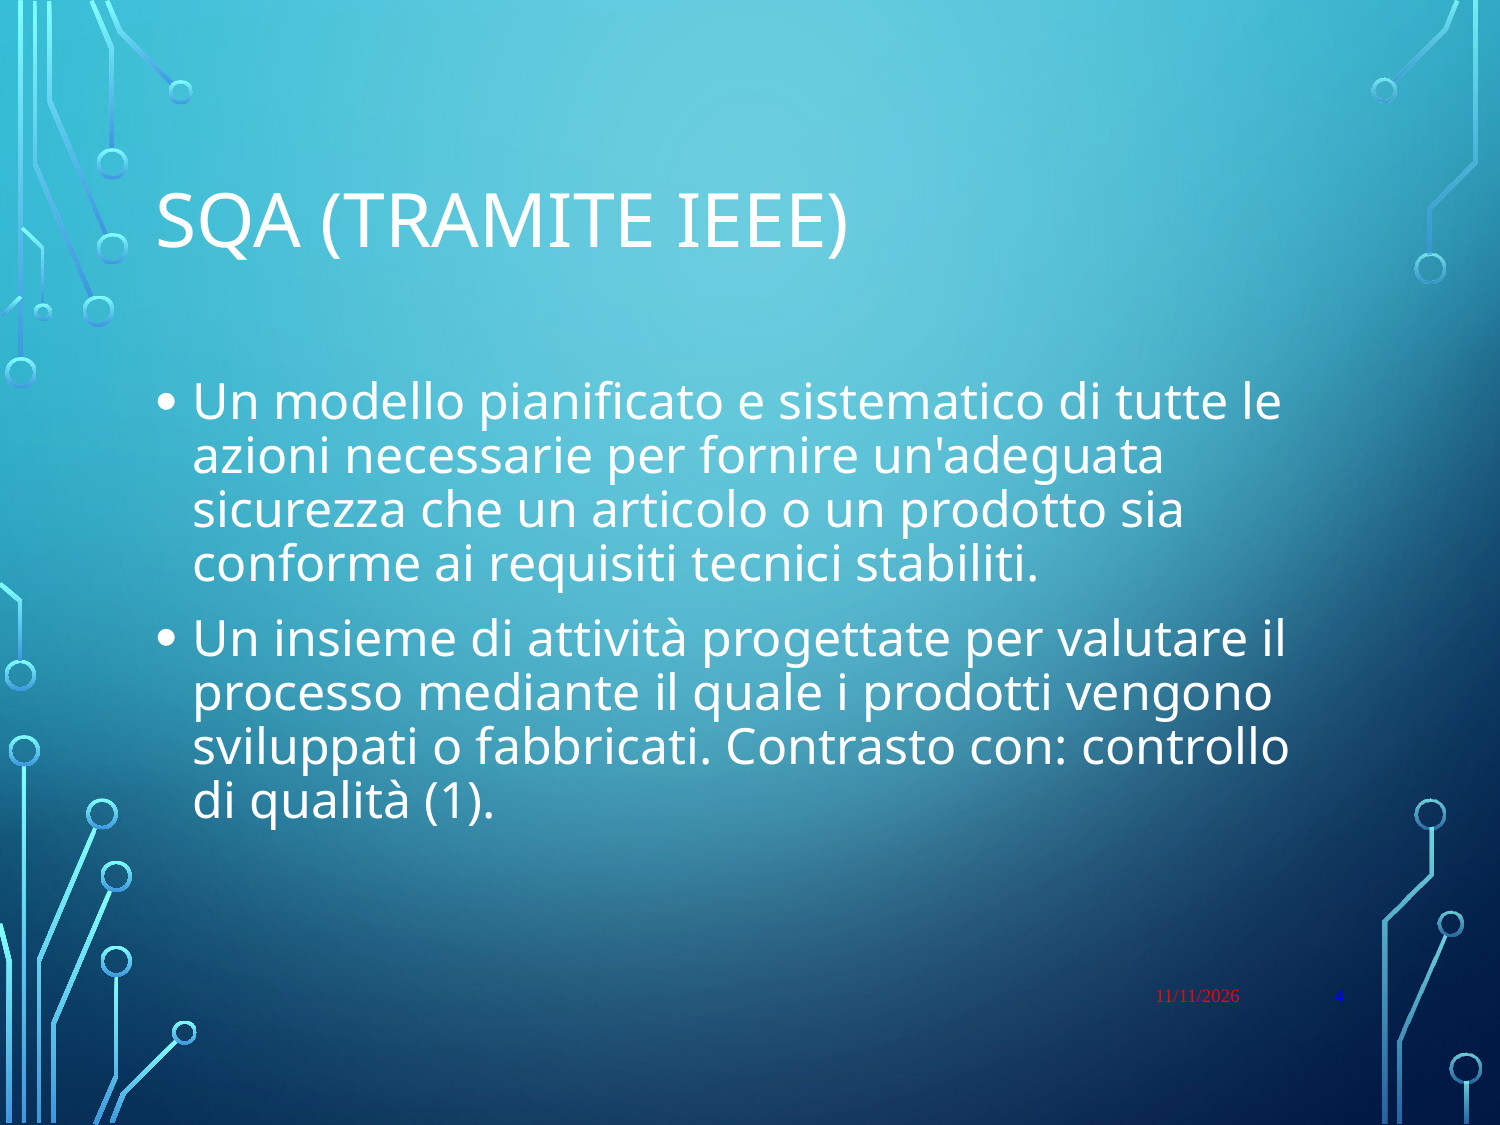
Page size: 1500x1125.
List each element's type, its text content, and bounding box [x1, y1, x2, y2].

slide_number 4 [1264, 965, 1360, 1025]
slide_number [917, 965, 1255, 1025]
title SQA (tramite IEEE) [140, 101, 1360, 344]
list Un modello pianificato e sistematico di tutte le azioni necessarie per fornire un'adeguata sicurezza che un articolo o un prodotto sia conforme ai requisiti tecnici stabiliti. Un insieme di attività progettate per valutare il processo mediante il quale i prodotti vengono sviluppati o fabbricati. Contrasto con: controllo di qualità (1). [140, 369, 1360, 950]
